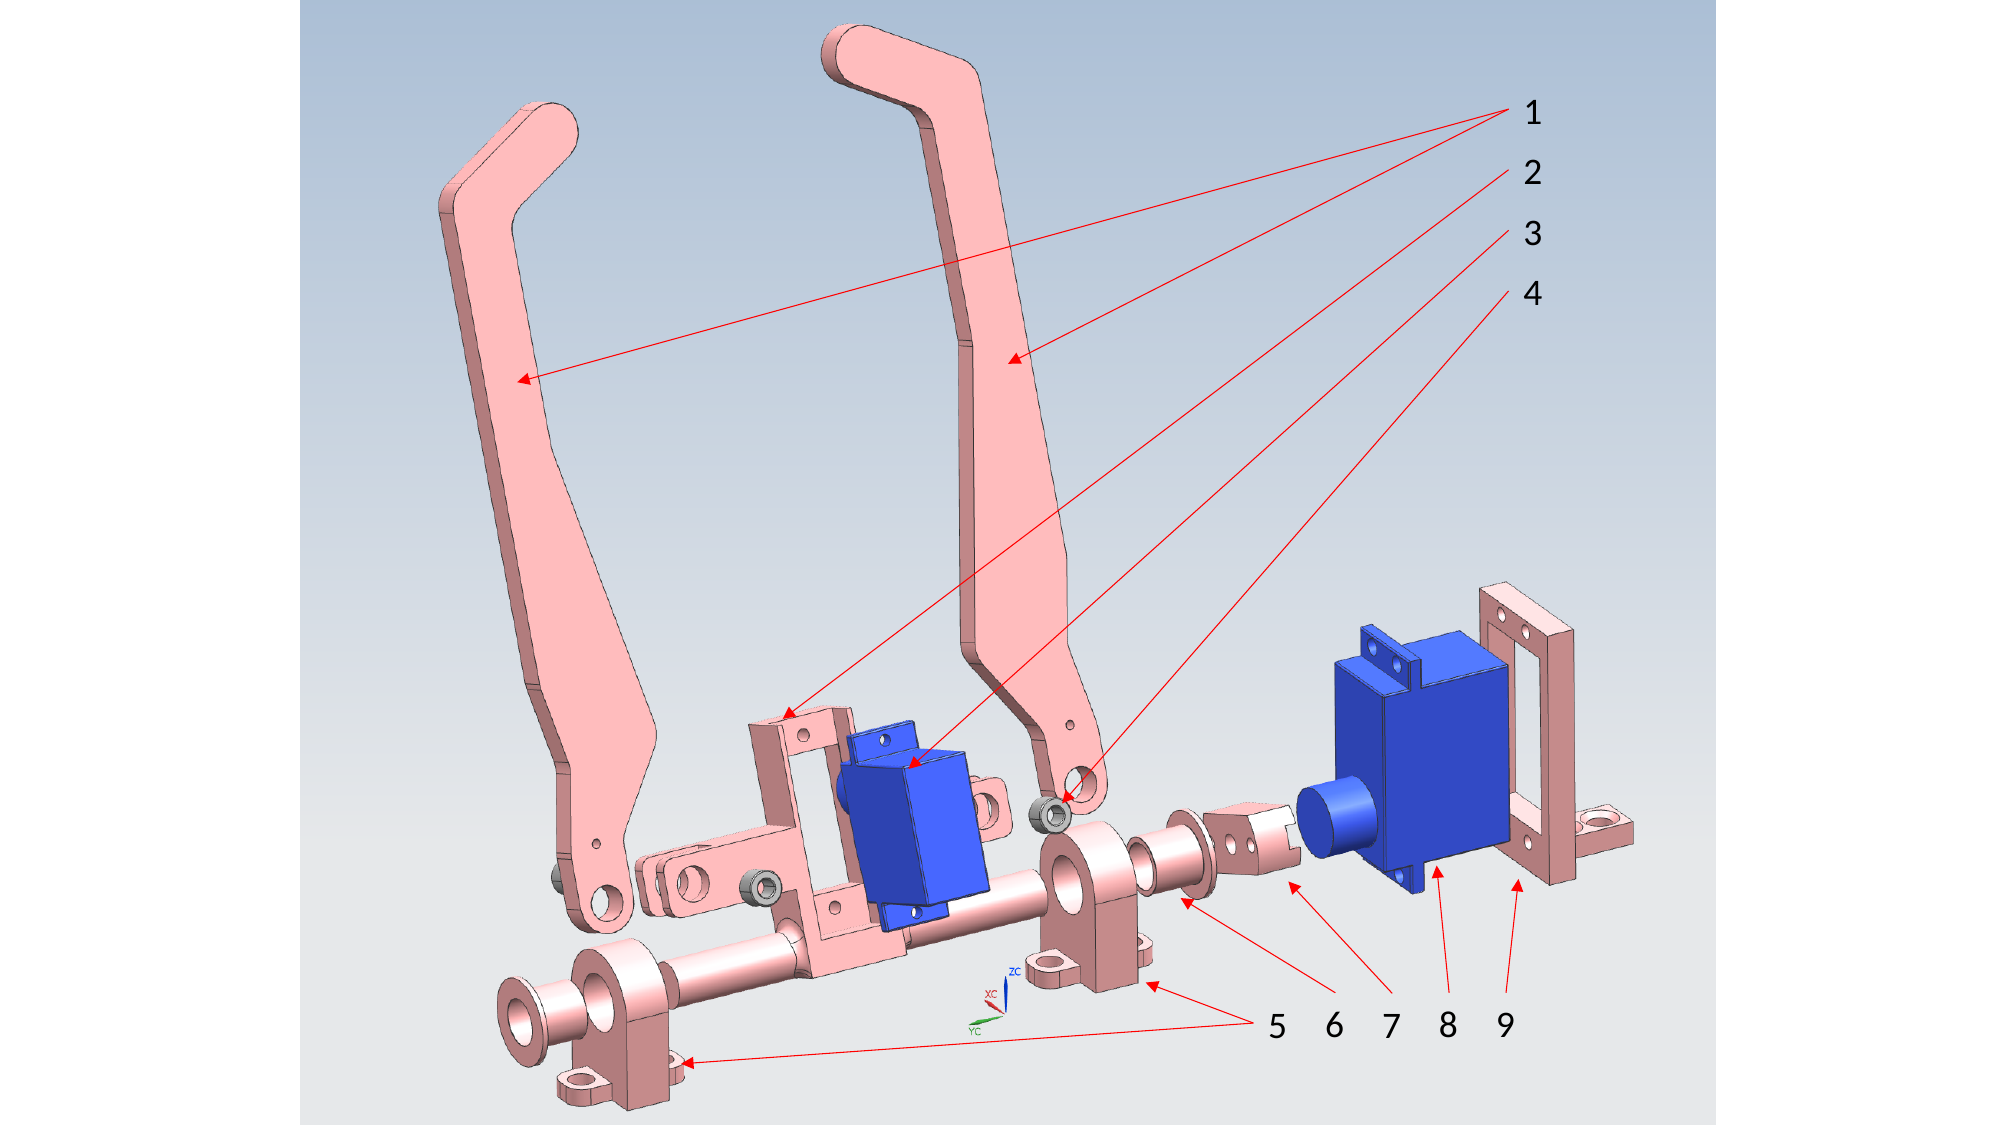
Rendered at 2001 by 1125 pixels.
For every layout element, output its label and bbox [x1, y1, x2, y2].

picture [300, 0, 1716, 1125]
text_box [1180, 898, 1336, 993]
text_box [681, 1023, 1254, 1064]
text_box [1288, 881, 1393, 994]
text_box [782, 170, 1509, 719]
text_box [1505, 878, 1519, 993]
text_box [1436, 865, 1450, 993]
text_box [517, 109, 1509, 383]
text_box [1145, 982, 1254, 1023]
text_box [908, 230, 1509, 769]
text_box [1061, 291, 1509, 804]
